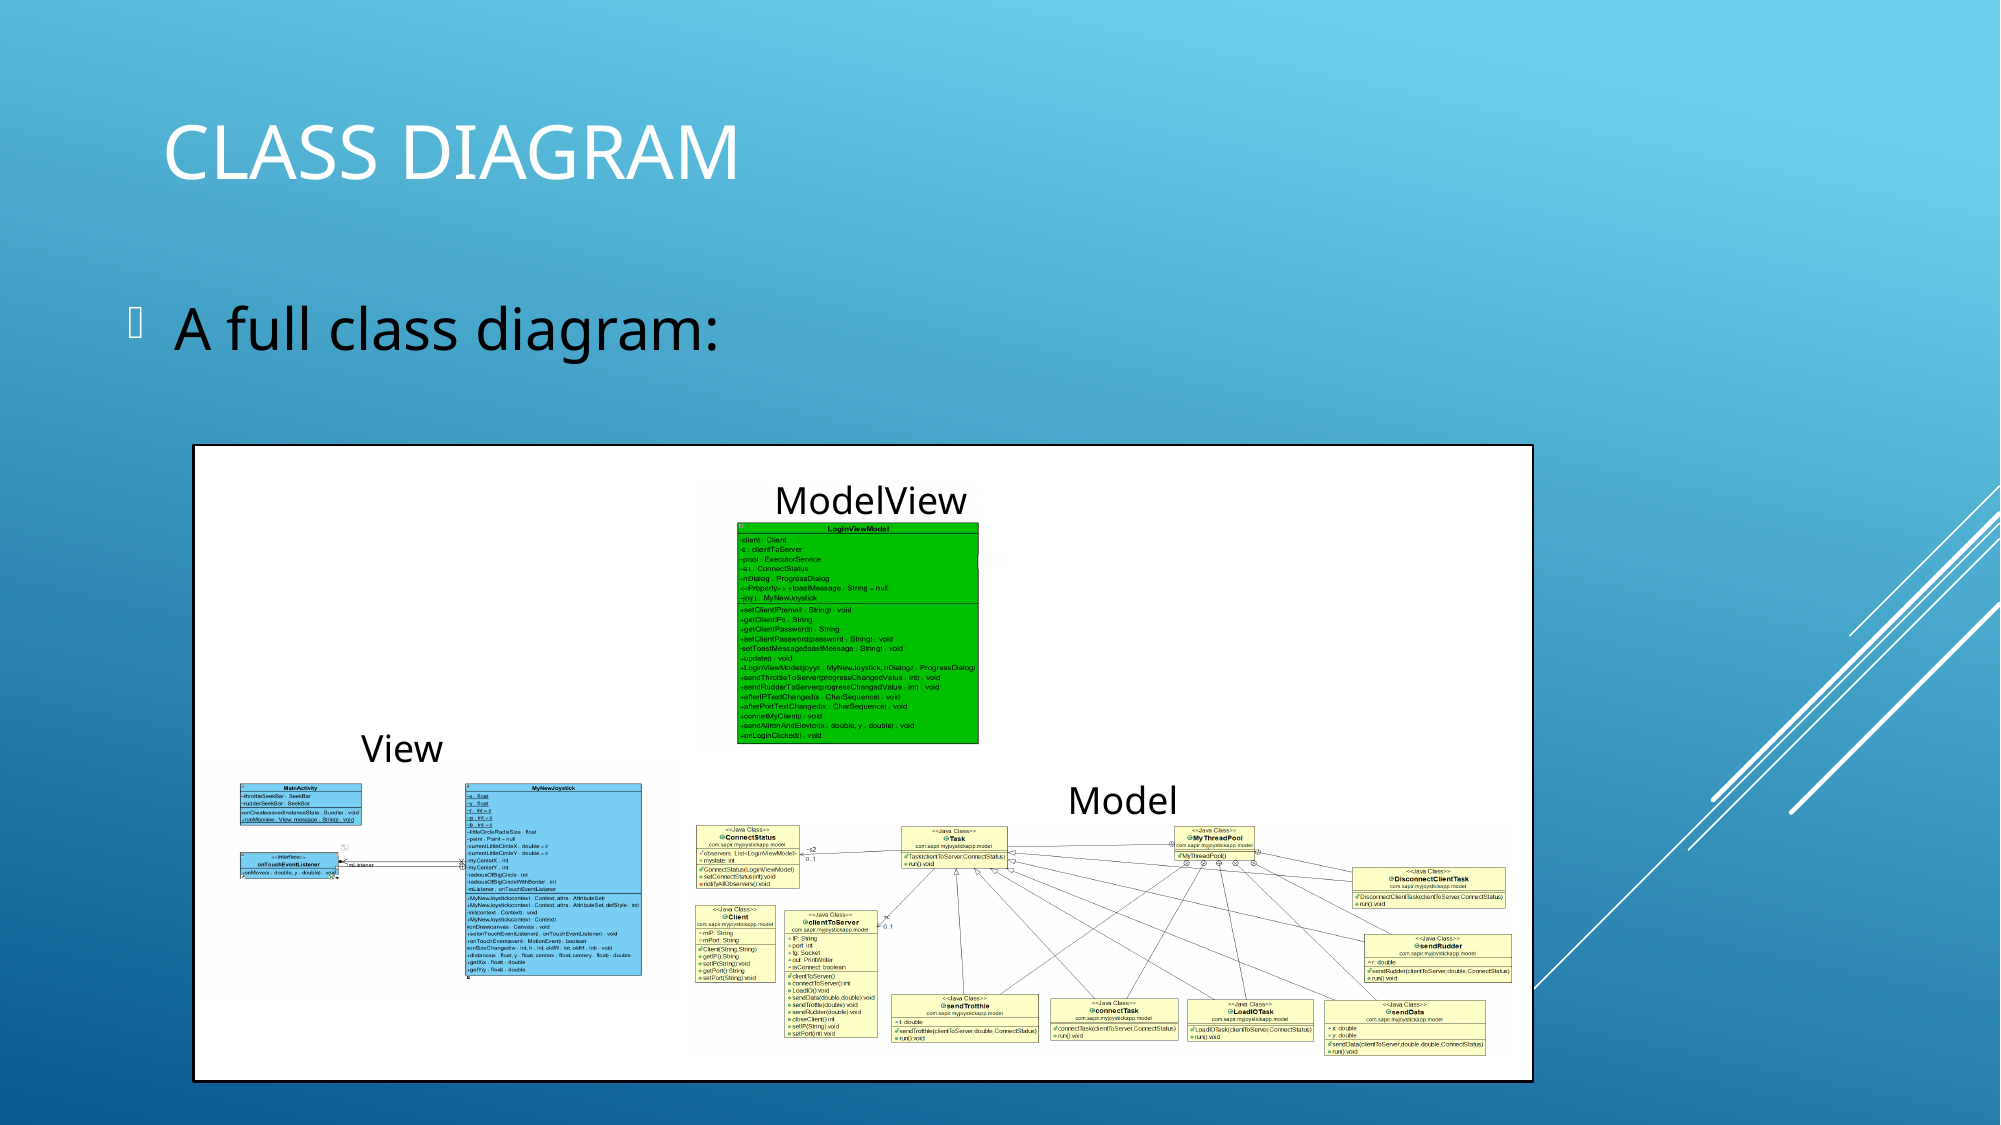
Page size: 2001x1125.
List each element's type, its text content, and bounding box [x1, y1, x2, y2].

list A full class diagram: [112, 250, 1930, 498]
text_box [193, 444, 1534, 1082]
title Class diagram [147, 25, 1548, 250]
